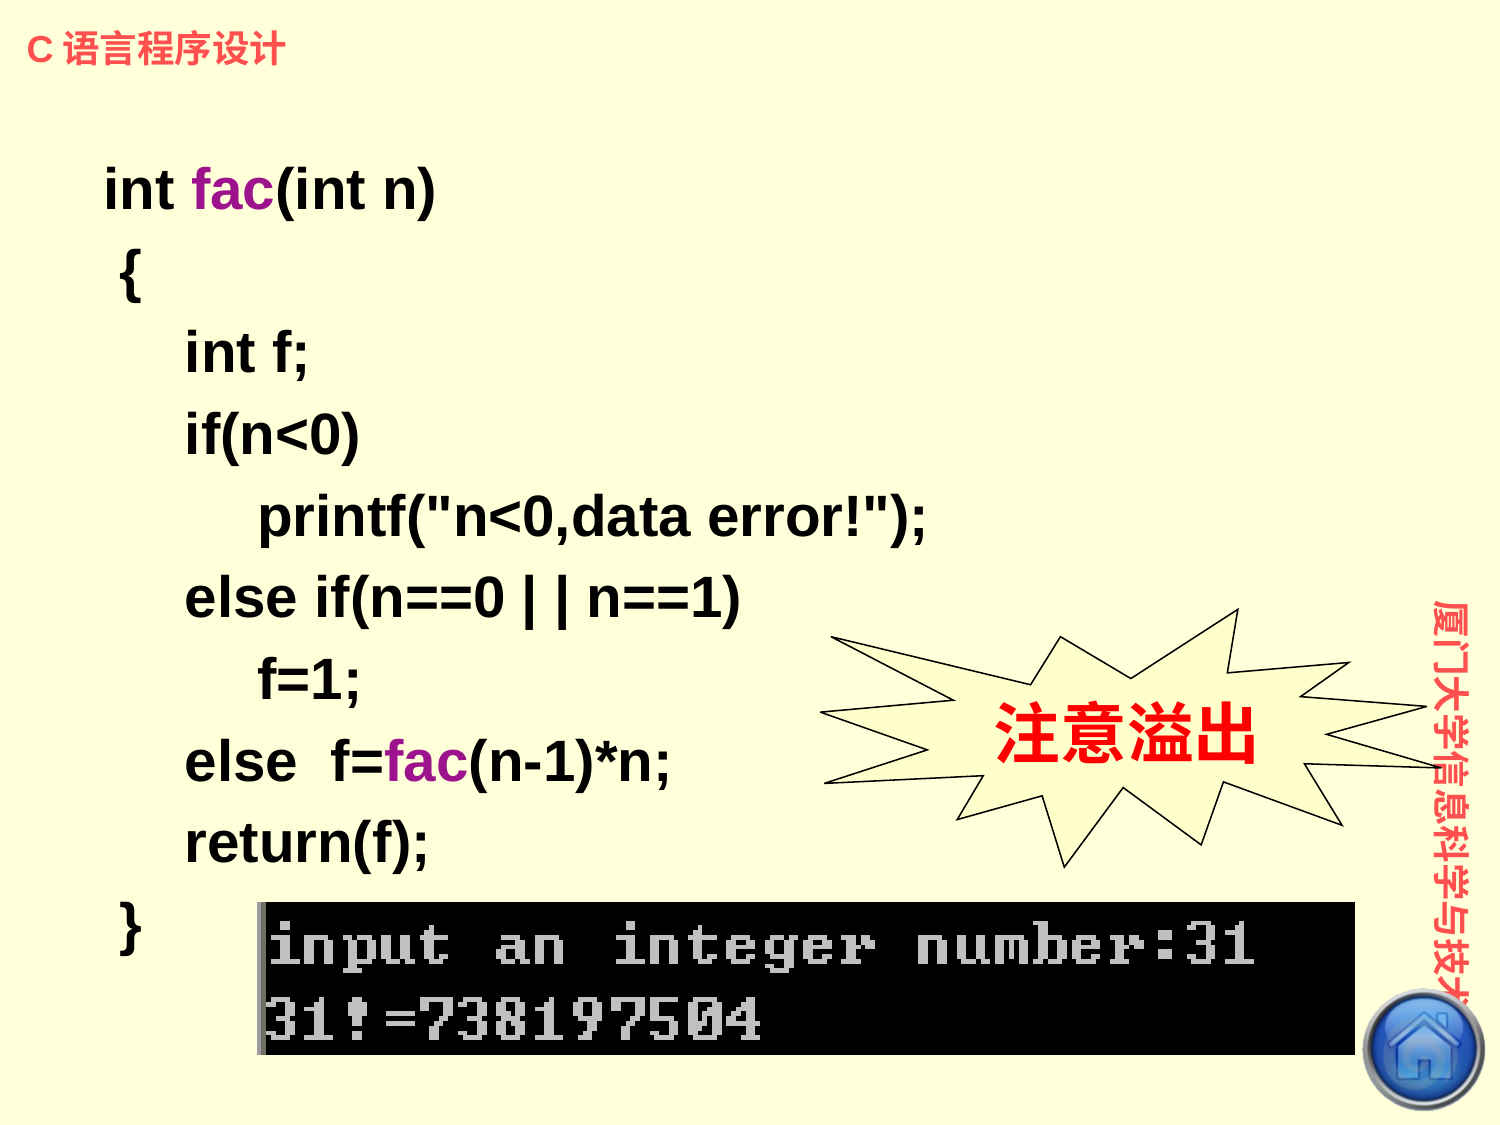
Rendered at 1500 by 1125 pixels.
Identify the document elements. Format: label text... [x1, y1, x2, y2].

list int fac(int n) { int f; if(n<0) printf("n<0,data error!"); else if(n==0 | | n==1) f=1; else f=fac(n-1)*n; return(f); } [88, 143, 1289, 1055]
text_box 注意溢出 [820, 609, 1442, 868]
picture [257, 902, 1500, 1125]
